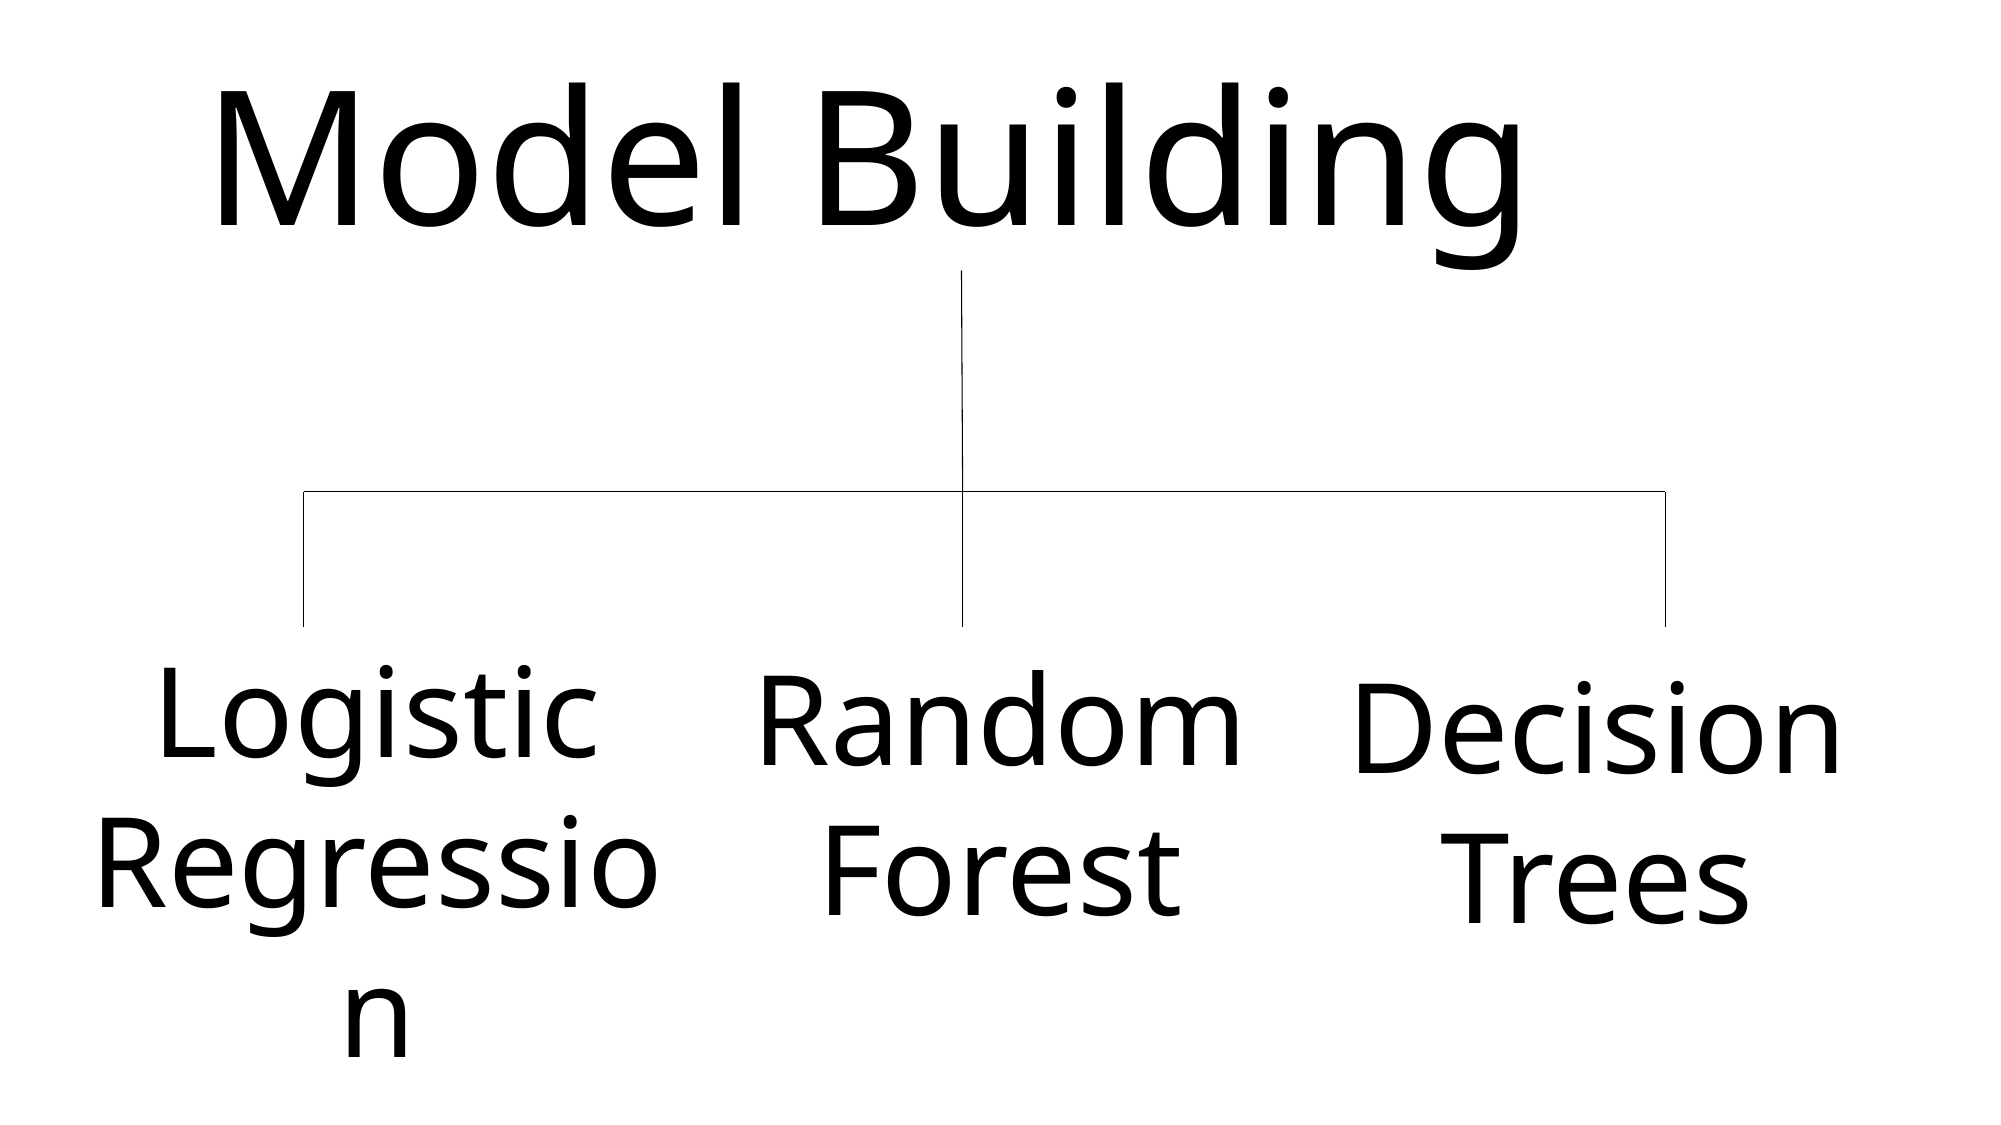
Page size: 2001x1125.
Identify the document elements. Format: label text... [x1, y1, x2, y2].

text_box Random Forest [662, 633, 1338, 948]
text_box Decision Trees [1259, 641, 1934, 957]
text_box Logistic Regression [41, 624, 713, 1090]
text_box Model Building [188, 30, 1735, 271]
